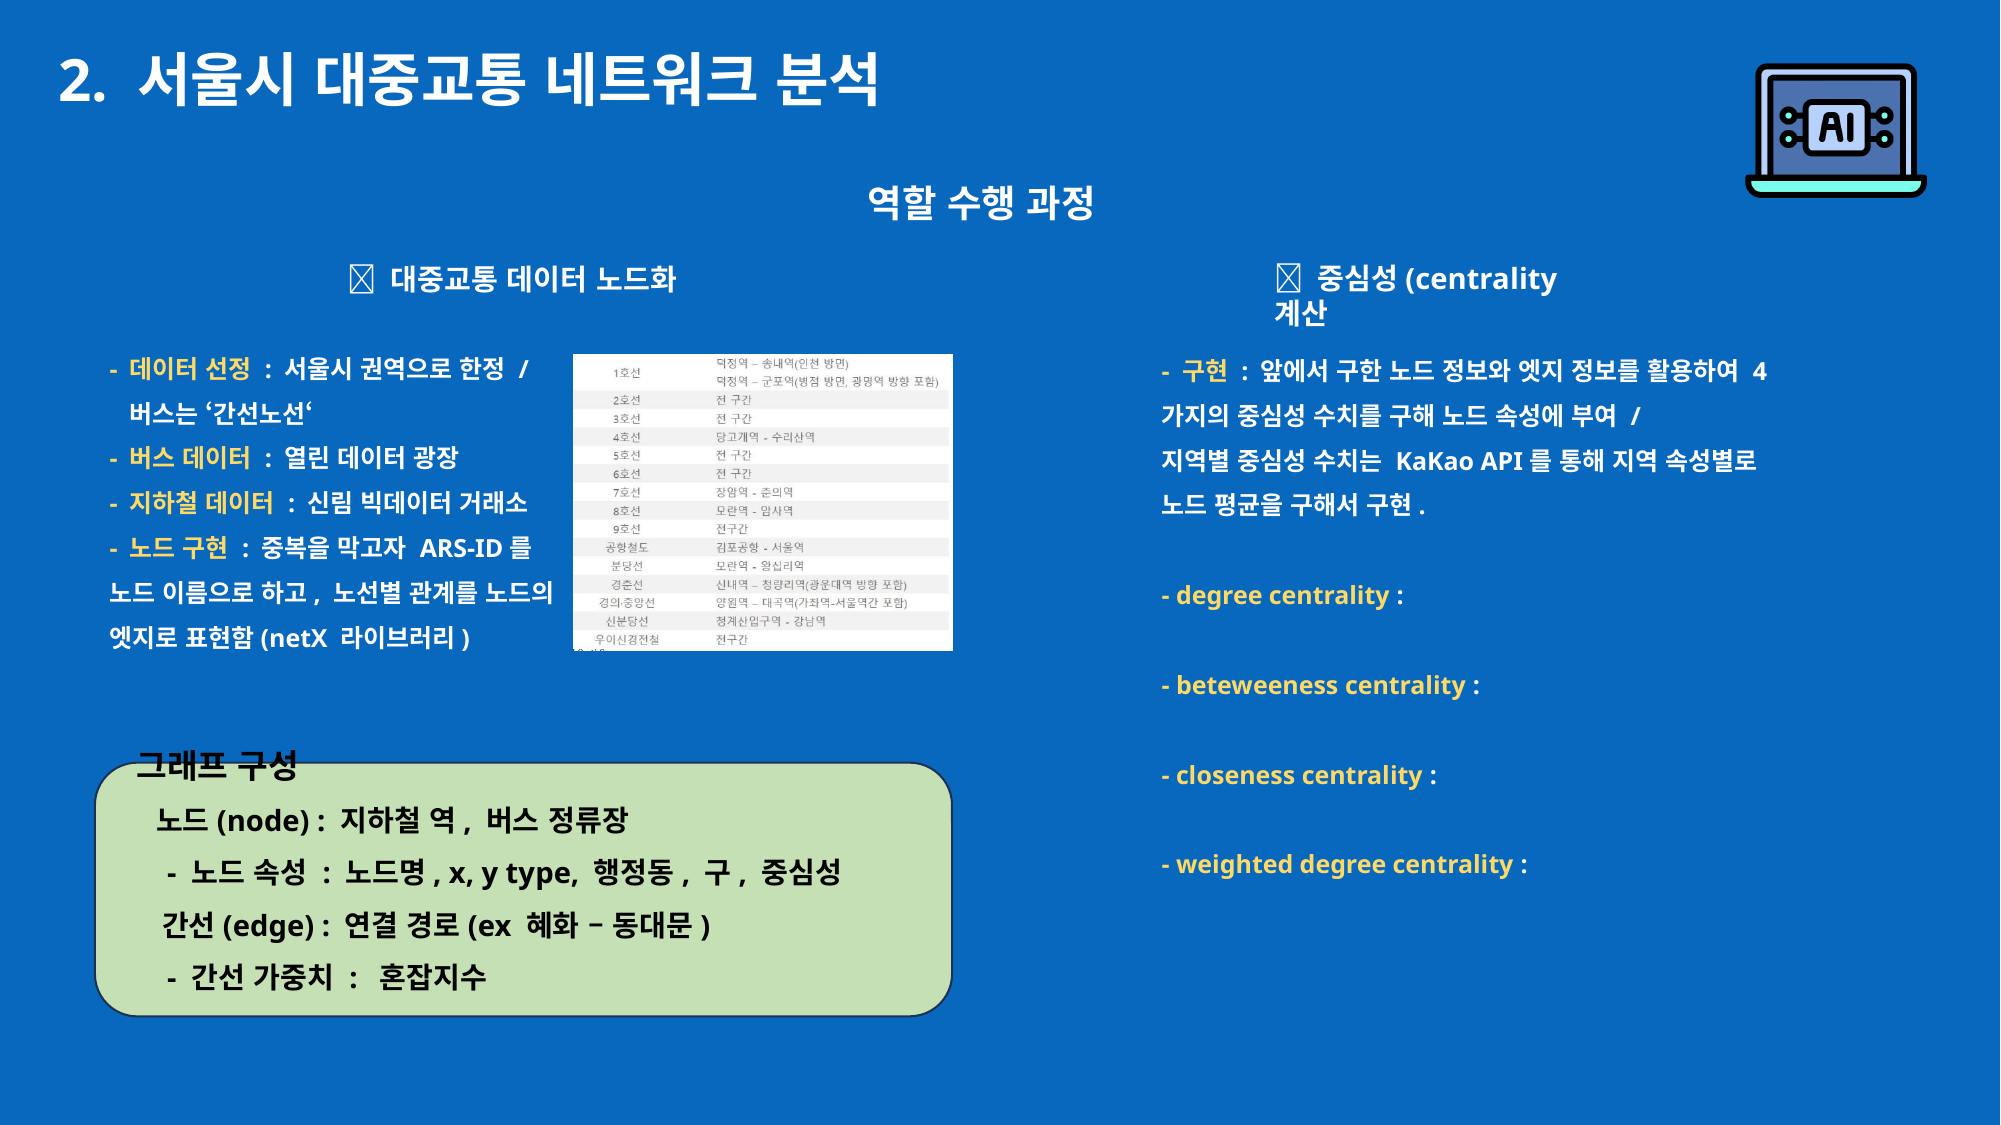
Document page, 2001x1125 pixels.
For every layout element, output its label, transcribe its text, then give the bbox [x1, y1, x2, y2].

text_box  대중교통 데이터 노드화 [333, 253, 702, 304]
picture [1739, 34, 1933, 227]
text_box 노드(node) : 지하철 역, 버스 정류장 - 노드 속성 : 노드명, x, y type, 행정동, 구, 중심성 간선(edge) : 연결 경로(ex 혜화 – 동대문) - 간선 가중치 : 혼잡지수 [93, 761, 954, 1018]
picture [573, 354, 953, 651]
text_box - 데이터 선정 : 서울시 권역으로 한정 / 버스는 ‘간선노선‘ - 버스 데이터 : 열린 데이터 광장 - 지하철 데이터 : 신림 빅데이터 거래소 - 노드 구현 : 중복을 막고자 ARS-ID를 노드 이름으로 하고, 노선별 관계를 노드의 엣지로 표현함(netX 라이브러리) [94, 330, 572, 720]
text_box - 구현 : 앞에서 구한 노드 정보와 엣지 정보를 활용하여 4가지의 중심성 수치를 구해 노드 속성에 부여 / 지역별 중심성 수치는 KaKao API를 통해 지역 속성별로 노드 평균을 구해서 구현. - degree centrality : - beteweeness centrality : - closeness centrality : - weighted degree centrality : [1146, 332, 1807, 962]
text_box 그래프 구성 [122, 737, 334, 793]
text_box  중심성(centrality 계산 [1259, 253, 1614, 332]
title 2. 서울시 대중교통 네트워크 분석 [0, 0, 941, 122]
text_box 역할 수행 과정 [852, 172, 1147, 233]
